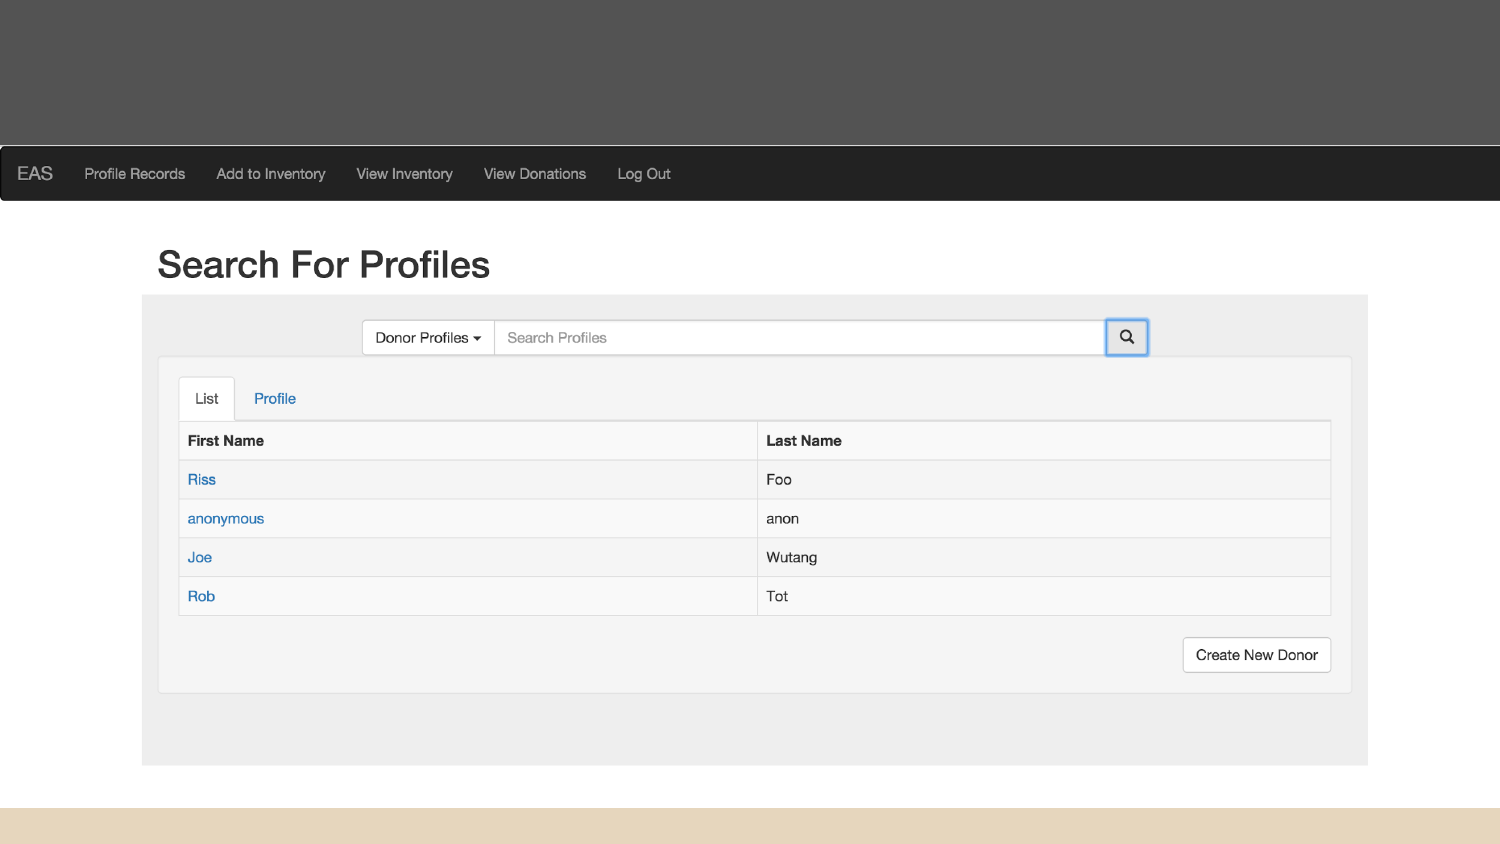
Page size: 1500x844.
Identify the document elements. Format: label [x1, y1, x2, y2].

picture [0, 145, 1500, 809]
